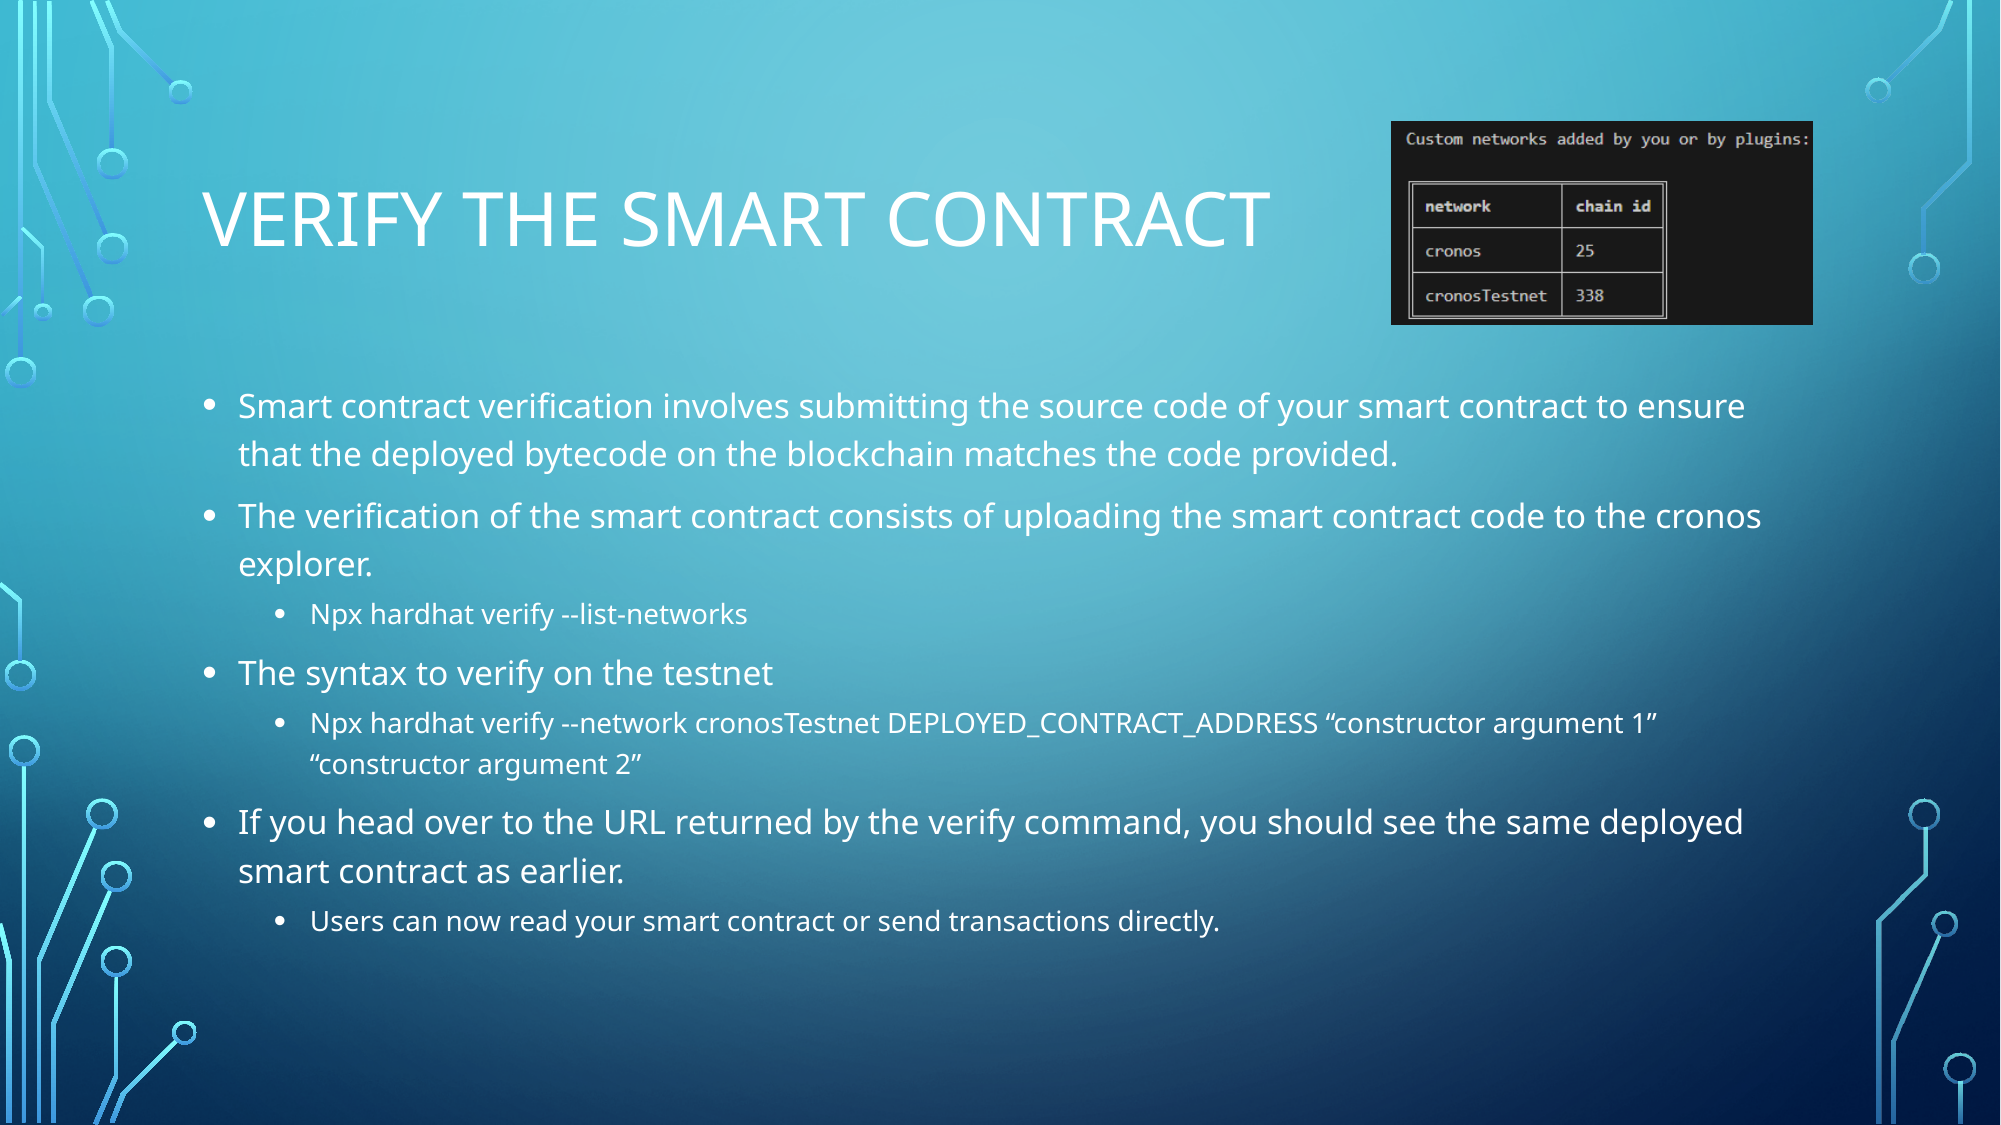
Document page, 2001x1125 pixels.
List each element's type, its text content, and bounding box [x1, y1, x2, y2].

title Verify the smart contract [187, 101, 1813, 344]
picture [1390, 120, 1813, 325]
list Smart contract verification involves submitting the source code of your smart contract to ensure that the deployed bytecode on the blockchain matches the code provided. The verification of the smart contract consists of uploading the smart contract code to the cronos explorer. Npx hardhat verify --list-networks The syntax to verify on the testnet Npx hardhat verify --network cronosTestnet DEPLOYED_CONTRACT_ADDRESS “constructor argument 1” “constructor argument 2” If you head over to the URL returned by the verify command, you should see the same deployed smart contract as earlier. Users can now read your smart contract or send transactions directly. [187, 369, 1813, 950]
